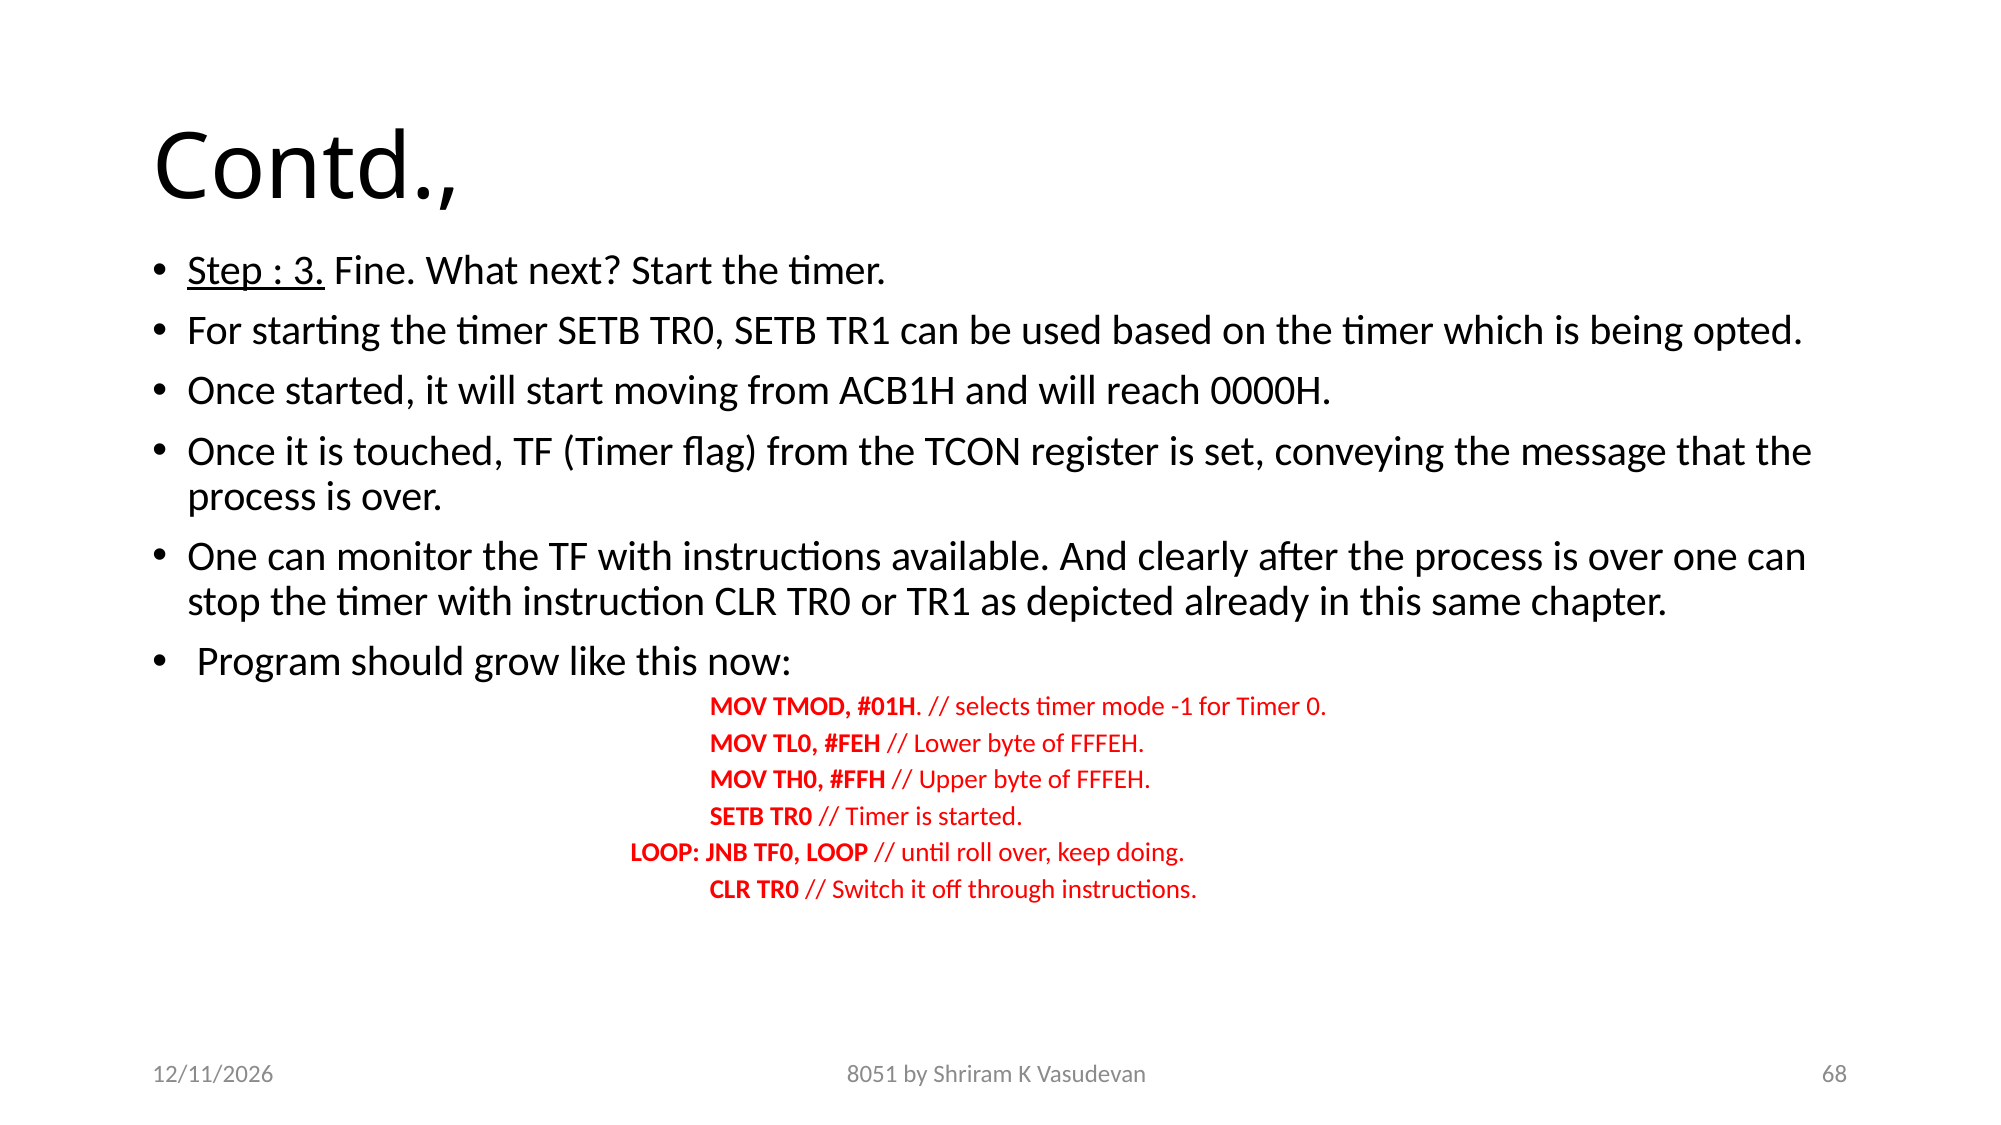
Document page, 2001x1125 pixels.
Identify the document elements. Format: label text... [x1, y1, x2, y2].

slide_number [137, 1042, 588, 1103]
footer 8051 by Shriram K Vasudevan [662, 1042, 1338, 1103]
list Step : 3. Fine. What next? Start the timer. For starting the timer SETB TR0, SETB TR1 can be used based on the timer which is being opted. Once started, it will start moving from ACB1H and will reach 0000H. Once it is touched, TF (Timer flag) from the TCON register is set, conveying the message that the process is over. One can monitor the TF with instructions available. And clearly after the process is over one can stop the timer with instruction CLR TR0 or TR1 as depicted already in this same chapter. Program should grow like this now: MOV TMOD, #01H. // selects timer mode -1 for Timer 0. MOV TL0, #FEH // Lower byte of FFFEH. MOV TH0, #FFH // Upper byte of FFFEH. SETB TR0 // Timer is started. LOOP: JNB TF0, LOOP // until roll over, keep doing. CLR TR0 // Switch it off through instructions. [137, 241, 1863, 955]
slide_number 68 [1412, 1042, 1863, 1103]
title Contd., [137, 59, 1863, 241]
